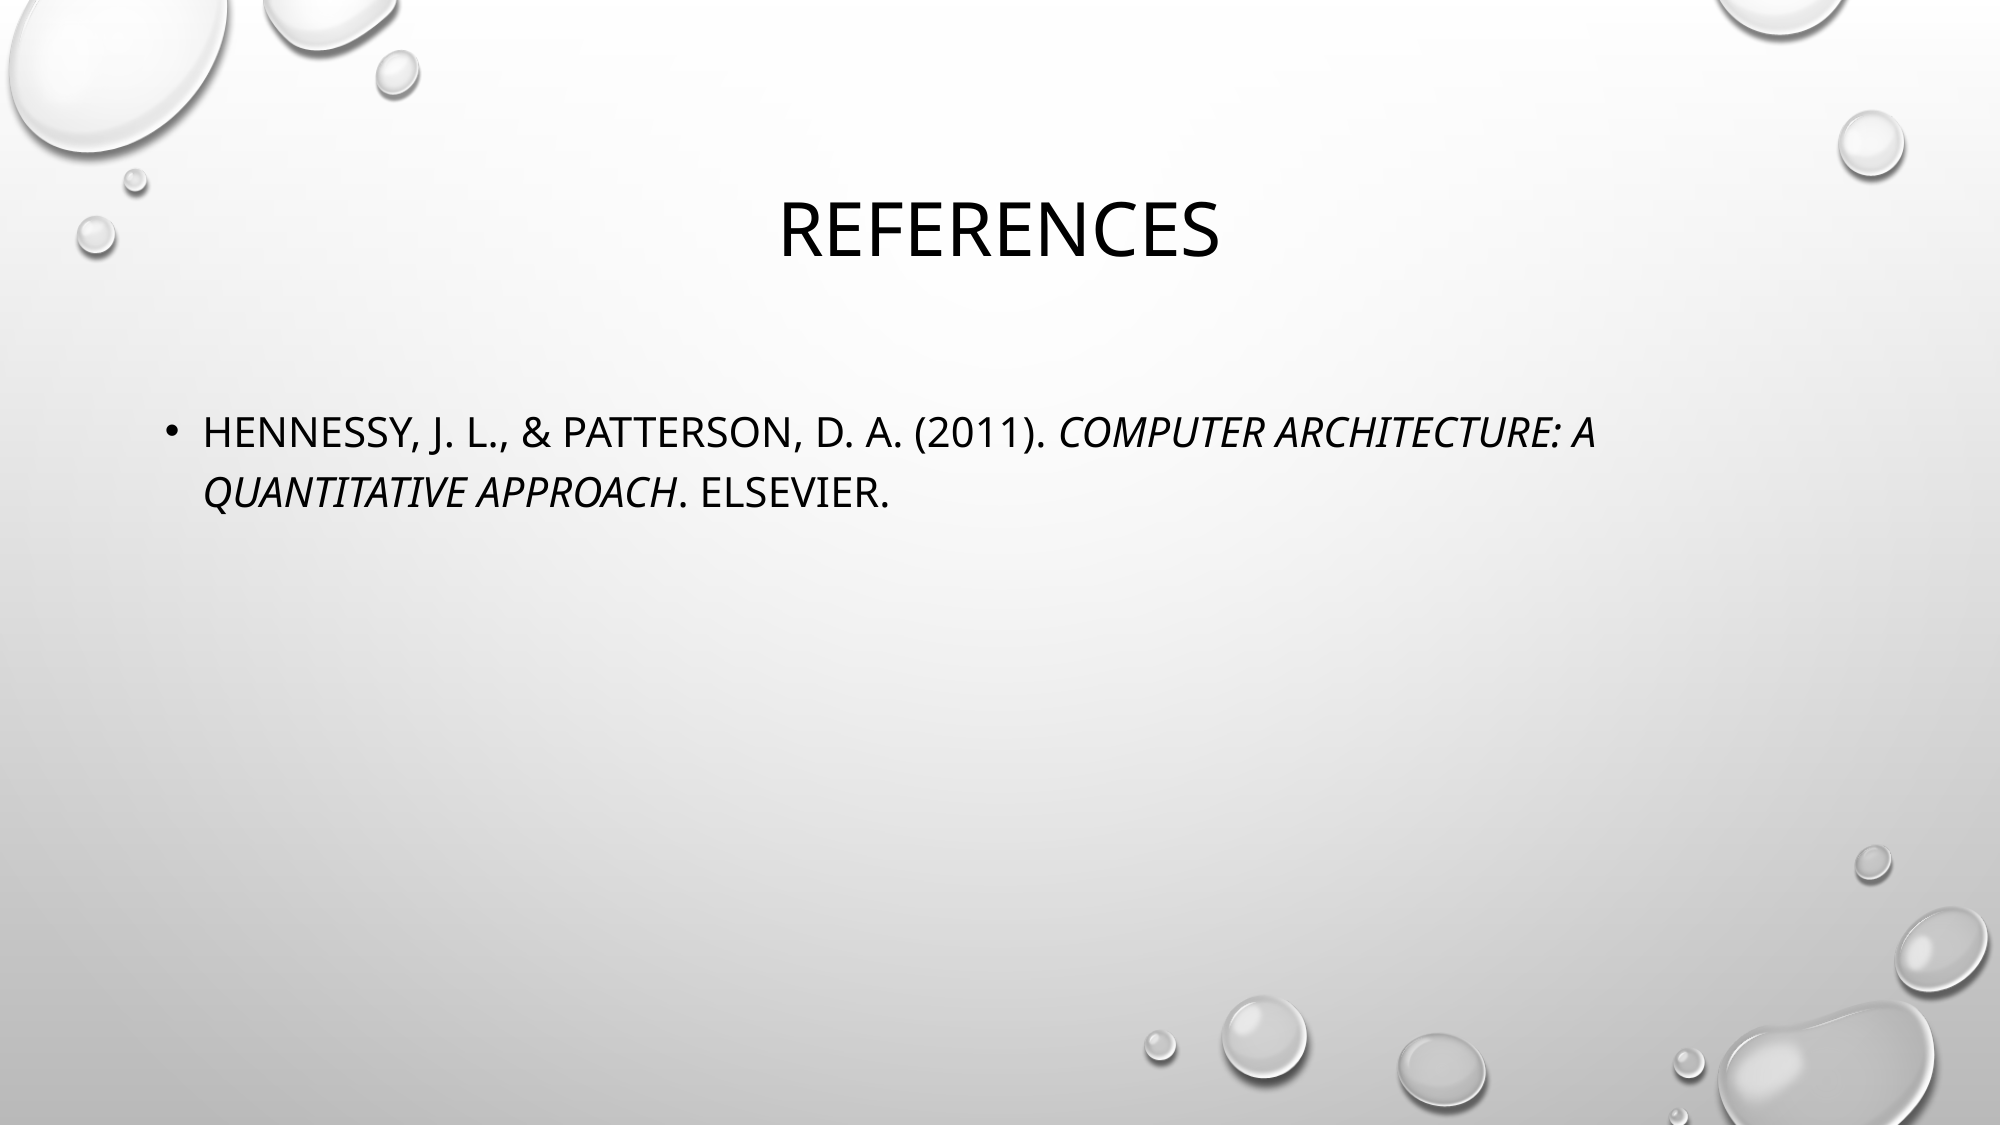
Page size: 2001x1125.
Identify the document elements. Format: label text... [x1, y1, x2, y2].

list Hennessy, J. L., & Patterson, D. A. (2011). Computer architecture: a quantitative approach. Elsevier. [149, 388, 1850, 950]
title References [149, 101, 1851, 364]
picture [0, 0, 2000, 1125]
